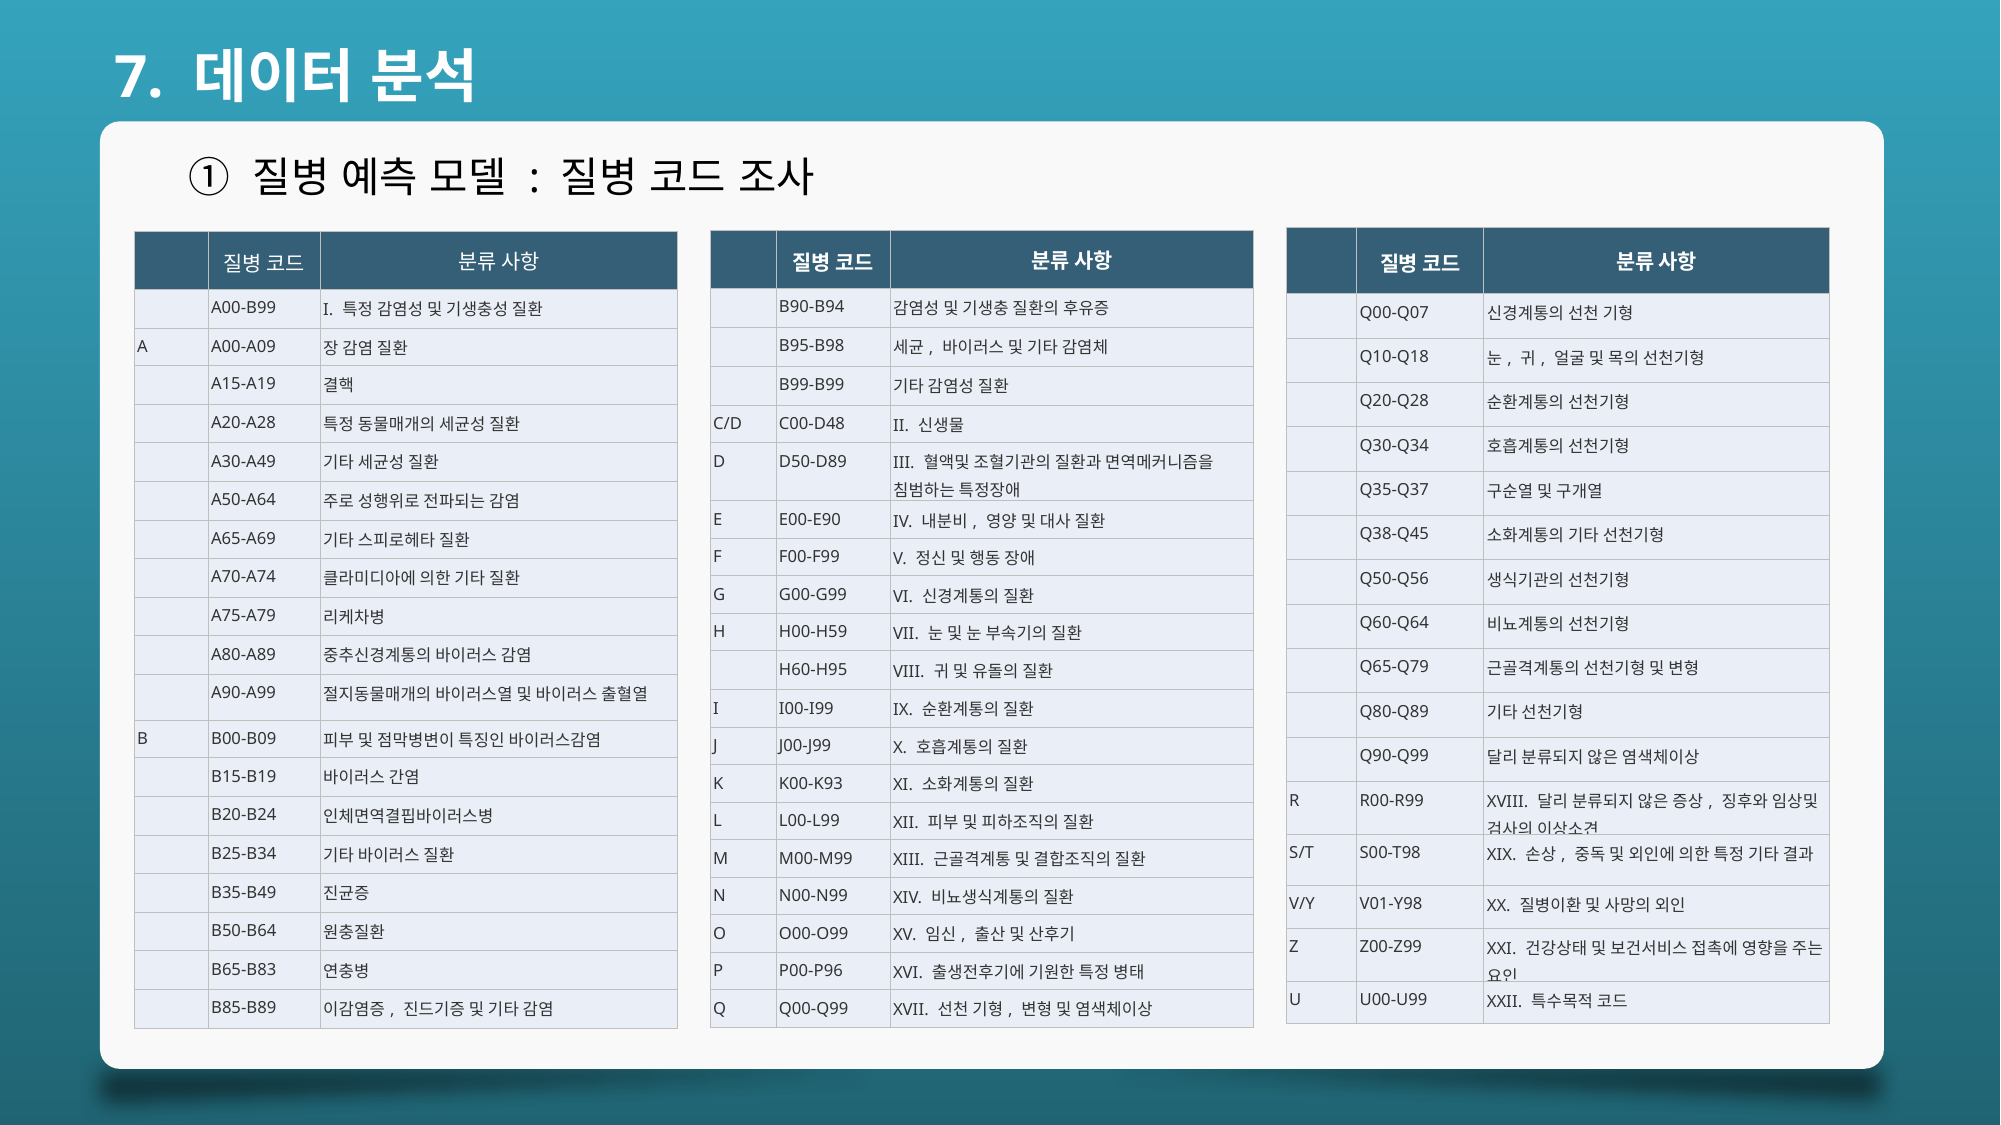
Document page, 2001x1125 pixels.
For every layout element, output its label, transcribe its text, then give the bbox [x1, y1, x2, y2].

table_cell J00-J99 [777, 728, 890, 764]
table_cell U00-U99 [1357, 982, 1483, 1023]
table_cell 호흡계통의 선천기형 [1484, 427, 1829, 471]
table_cell B65-B83 [209, 951, 320, 989]
table_cell A15-A19 [209, 366, 320, 404]
table_cell I00-I99 [777, 690, 890, 727]
table_cell 신경계통의 선천 기형 [1484, 294, 1829, 338]
table_cell [711, 367, 776, 405]
table_header [1287, 228, 1356, 293]
table_cell XIV. 비뇨생식계통의 질환 [891, 878, 1253, 914]
table_cell 세균, 바이러스 및 기타 감염체 [891, 328, 1253, 366]
table_cell 결핵 [321, 366, 677, 404]
table_cell XX. 질병이환 및 사망의 외인 [1484, 886, 1829, 928]
table_header 분류 사항 [1484, 228, 1829, 293]
table_cell A00-B99 [209, 290, 320, 328]
table_cell 장 감염 질환 [321, 329, 677, 365]
table_cell 리케차병 [321, 598, 677, 635]
table_cell [135, 598, 208, 635]
table_header 분류 사항 [891, 231, 1253, 288]
table_cell VII. 눈 및 눈 부속기의 질환 [891, 614, 1253, 650]
table_cell B35-B49 [209, 874, 320, 912]
table_cell Q80-Q89 [1357, 693, 1483, 737]
table_cell 이감염증, 진드기증 및 기타 감염 [321, 990, 677, 1028]
table_cell XVIII. 달리 분류되지 않은 증상, 징후와 임상및 검사의 이상소견 [1484, 782, 1829, 834]
table_cell [1287, 560, 1356, 604]
table_cell A65-A69 [209, 521, 320, 558]
table_cell Q50-Q56 [1357, 560, 1483, 604]
table_cell 연충병 [321, 951, 677, 989]
table_cell Z00-Z99 [1357, 929, 1483, 981]
table_header [711, 231, 776, 288]
table_cell N00-N99 [777, 878, 890, 914]
table_cell [1287, 339, 1356, 382]
table_cell [135, 675, 208, 720]
table_cell 감염성 및 기생충 질환의 후유증 [891, 289, 1253, 327]
table_cell R00-R99 [1357, 782, 1483, 834]
table_cell D50-D89 [777, 443, 890, 500]
text_box 7. 데이터 분석 [100, 31, 1229, 117]
table_cell B95-B98 [777, 328, 890, 366]
table_cell [1287, 605, 1356, 648]
table_cell A70-A74 [209, 559, 320, 597]
table_cell III. 혈액및 조혈기관의 질환과 면역메커니즘을 침범하는 특정장애 [891, 443, 1253, 500]
table_cell IV. 내분비, 영양 및 대사 질환 [891, 501, 1253, 538]
table_cell 중추신경계통의 바이러스 감염 [321, 636, 677, 674]
table_cell Z [1287, 929, 1356, 981]
table_cell B [135, 721, 208, 757]
table_cell 인체면역결핍바이러스병 [321, 797, 677, 835]
table_cell V. 정신 및 행동 장애 [891, 539, 1253, 575]
table_cell G00-G99 [777, 576, 890, 613]
table_cell K [711, 765, 776, 802]
table_cell S00-T98 [1357, 835, 1483, 885]
table_cell Q20-Q28 [1357, 383, 1483, 426]
table_cell D [711, 443, 776, 500]
table_cell I. 특정 감염성 및 기생충성 질환 [321, 290, 677, 328]
table_cell M [711, 840, 776, 877]
table_cell 기타 세균성 질환 [321, 443, 677, 481]
table_cell [135, 758, 208, 796]
table_cell 원충질환 [321, 913, 677, 950]
table_cell A75-A79 [209, 598, 320, 635]
table_cell A80-A89 [209, 636, 320, 674]
table_cell P00-P96 [777, 953, 890, 989]
table_cell A00-A09 [209, 329, 320, 365]
table_cell B15-B19 [209, 758, 320, 796]
table_cell A50-A64 [209, 482, 320, 520]
table_cell [135, 990, 208, 1028]
table_cell B00-B09 [209, 721, 320, 757]
text_box ① 질병 예측 모델 : 질병 코드 조사 [174, 143, 879, 209]
table_cell [1287, 427, 1356, 471]
table_cell O [711, 915, 776, 952]
table_cell VIII. 귀 및 유돌의 질환 [891, 651, 1253, 689]
table_cell [1287, 738, 1356, 781]
table_cell 특정 동물매개의 세균성 질환 [321, 405, 677, 442]
table_cell 비뇨계통의 선천기형 [1484, 605, 1829, 648]
table_cell XXI. 건강상태 및 보건서비스 접촉에 영향을 주는 요인 [1484, 929, 1829, 981]
table_cell Q65-Q79 [1357, 649, 1483, 692]
table_cell Q38-Q45 [1357, 516, 1483, 559]
table_cell K00-K93 [777, 765, 890, 802]
table_cell O00-O99 [777, 915, 890, 952]
table_cell Q35-Q37 [1357, 472, 1483, 515]
table_cell 피부 및 점막병변이 특징인 바이러스감염 [321, 721, 677, 757]
table_cell 기타 감염성 질환 [891, 367, 1253, 405]
table_cell [711, 328, 776, 366]
table_cell XVII. 선천 기형, 변형 및 염색체이상 [891, 990, 1253, 1027]
table_cell 달리 분류되지 않은 염색체이상 [1484, 738, 1829, 781]
table_cell X. 호흡계통의 질환 [891, 728, 1253, 764]
table_cell B99-B99 [777, 367, 890, 405]
table_cell [135, 443, 208, 481]
table_cell [711, 289, 776, 327]
table_cell Q00-Q99 [777, 990, 890, 1027]
table_cell [1287, 649, 1356, 692]
table_cell B20-B24 [209, 797, 320, 835]
table_cell 주로 성행위로 전파되는 감염 [321, 482, 677, 520]
table_cell II. 신생물 [891, 406, 1253, 442]
table_cell XXII. 특수목적 코드 [1484, 982, 1829, 1023]
table_cell [711, 651, 776, 689]
table_cell Q90-Q99 [1357, 738, 1483, 781]
table_cell B50-B64 [209, 913, 320, 950]
table_cell [135, 290, 208, 328]
table_cell Q30-Q34 [1357, 427, 1483, 471]
table_cell L [711, 803, 776, 839]
table_cell A20-A28 [209, 405, 320, 442]
table_cell IX. 순환계통의 질환 [891, 690, 1253, 727]
table_cell [135, 874, 208, 912]
table_cell M00-M99 [777, 840, 890, 877]
table_cell 근골격계통의 선천기형 및 변형 [1484, 649, 1829, 692]
table_cell F00-F99 [777, 539, 890, 575]
table_cell N [711, 878, 776, 914]
table_cell S/T [1287, 835, 1356, 885]
table_header 분류 사항 [321, 232, 677, 289]
table_cell [1287, 693, 1356, 737]
table_cell Q60-Q64 [1357, 605, 1483, 648]
table_cell H60-H95 [777, 651, 890, 689]
table_cell [135, 636, 208, 674]
table_cell XV. 임신, 출산 및 산후기 [891, 915, 1253, 952]
table_cell 기타 스피로헤타 질환 [321, 521, 677, 558]
table_cell XIX. 손상, 중독 및 외인에 의한 특정 기타 결과 [1484, 835, 1829, 885]
table_cell XII. 피부 및 피하조직의 질환 [891, 803, 1253, 839]
table_cell C00-D48 [777, 406, 890, 442]
table_cell [135, 836, 208, 873]
table_cell [135, 521, 208, 558]
table_cell V01-Y98 [1357, 886, 1483, 928]
table_cell Q [711, 990, 776, 1027]
table_cell Q00-Q07 [1357, 294, 1483, 338]
table_cell L00-L99 [777, 803, 890, 839]
table_cell [1287, 383, 1356, 426]
table_header 질병 코드 [209, 232, 320, 289]
table_cell P [711, 953, 776, 989]
table_cell F [711, 539, 776, 575]
table_cell [135, 797, 208, 835]
table_cell 클라미디아에 의한 기타 질환 [321, 559, 677, 597]
table_cell C/D [711, 406, 776, 442]
table_cell 진균증 [321, 874, 677, 912]
table_cell XI. 소화계통의 질환 [891, 765, 1253, 802]
table_cell I [711, 690, 776, 727]
table_cell E [711, 501, 776, 538]
table_cell [135, 366, 208, 404]
table_cell B90-B94 [777, 289, 890, 327]
table_cell H00-H59 [777, 614, 890, 650]
table_cell Q10-Q18 [1357, 339, 1483, 382]
table_cell 바이러스 간염 [321, 758, 677, 796]
table_cell B25-B34 [209, 836, 320, 873]
table_cell [1287, 472, 1356, 515]
table_cell XIII. 근골격계통 및 결합조직의 질환 [891, 840, 1253, 877]
table_cell 순환계통의 선천기형 [1484, 383, 1829, 426]
table_cell H [711, 614, 776, 650]
table_cell [1287, 516, 1356, 559]
table_cell R [1287, 782, 1356, 834]
table_header [135, 232, 208, 289]
table_cell A90-A99 [209, 675, 320, 720]
table_cell [135, 559, 208, 597]
table_cell 눈, 귀, 얼굴 및 목의 선천기형 [1484, 339, 1829, 382]
table_cell U [1287, 982, 1356, 1023]
table_cell 소화계통의 기타 선천기형 [1484, 516, 1829, 559]
table_cell 생식기관의 선천기형 [1484, 560, 1829, 604]
table_cell 구순열 및 구개열 [1484, 472, 1829, 515]
table_header 질병 코드 [1357, 228, 1483, 293]
table_cell G [711, 576, 776, 613]
table_cell [135, 913, 208, 950]
table_cell 기타 바이러스 질환 [321, 836, 677, 873]
table_cell E00-E90 [777, 501, 890, 538]
table_cell [135, 482, 208, 520]
table_cell A30-A49 [209, 443, 320, 481]
table_cell A [135, 329, 208, 365]
table_header 질병 코드 [777, 231, 890, 288]
table_cell [135, 951, 208, 989]
table_cell [1287, 294, 1356, 338]
table_cell J [711, 728, 776, 764]
table_cell 절지동물매개의 바이러스열 및 바이러스 출혈열 [321, 675, 677, 720]
table_cell V/Y [1287, 886, 1356, 928]
table_cell 기타 선천기형 [1484, 693, 1829, 737]
table_cell B85-B89 [209, 990, 320, 1028]
table_cell [135, 405, 208, 442]
table_cell VI. 신경계통의 질환 [891, 576, 1253, 613]
table_cell XVI. 출생전후기에 기원한 특정 병태 [891, 953, 1253, 989]
